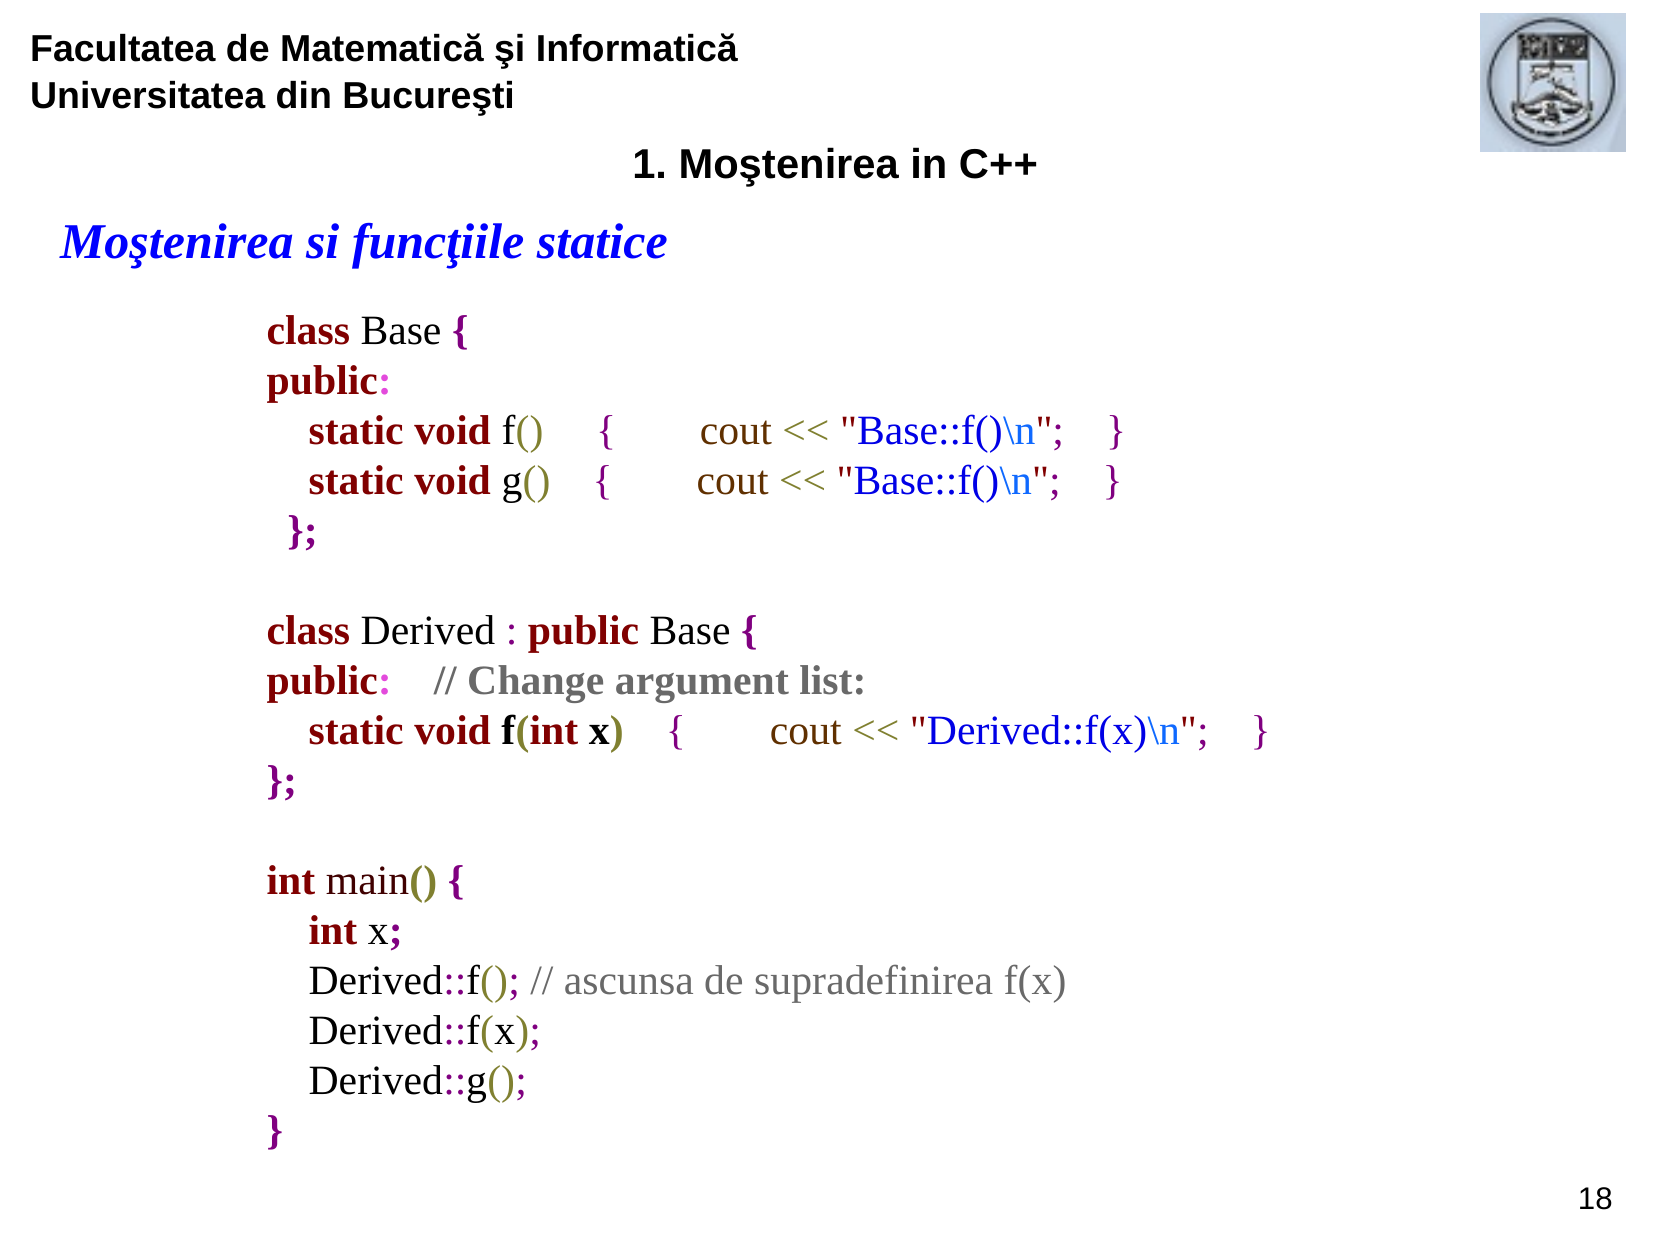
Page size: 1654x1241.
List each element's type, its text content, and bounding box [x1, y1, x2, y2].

text_box 18 [1510, 1158, 1630, 1225]
text_box class Base { public: static void f() { cout << "Base::f()\n"; } static void g() { cout << "Base::f()\n"; } }; class Derived : public Base { public: // Change argument list: static void f(int x) { cout << "Derived::f(x)\n"; } }; int main() { int x; Derived::f(); // ascunsa de supradefinirea f(x) Derived::f(x); Derived::g(); } [251, 295, 1328, 1161]
text_box Moştenirea si funcţiile statice [45, 193, 1609, 283]
picture [1480, 13, 1626, 152]
text_box Facultatea de Matematică şi Informatică Universitatea din Bucureşti [13, 13, 841, 122]
text_box 1. Moştenirea in C++ [380, 135, 1290, 193]
